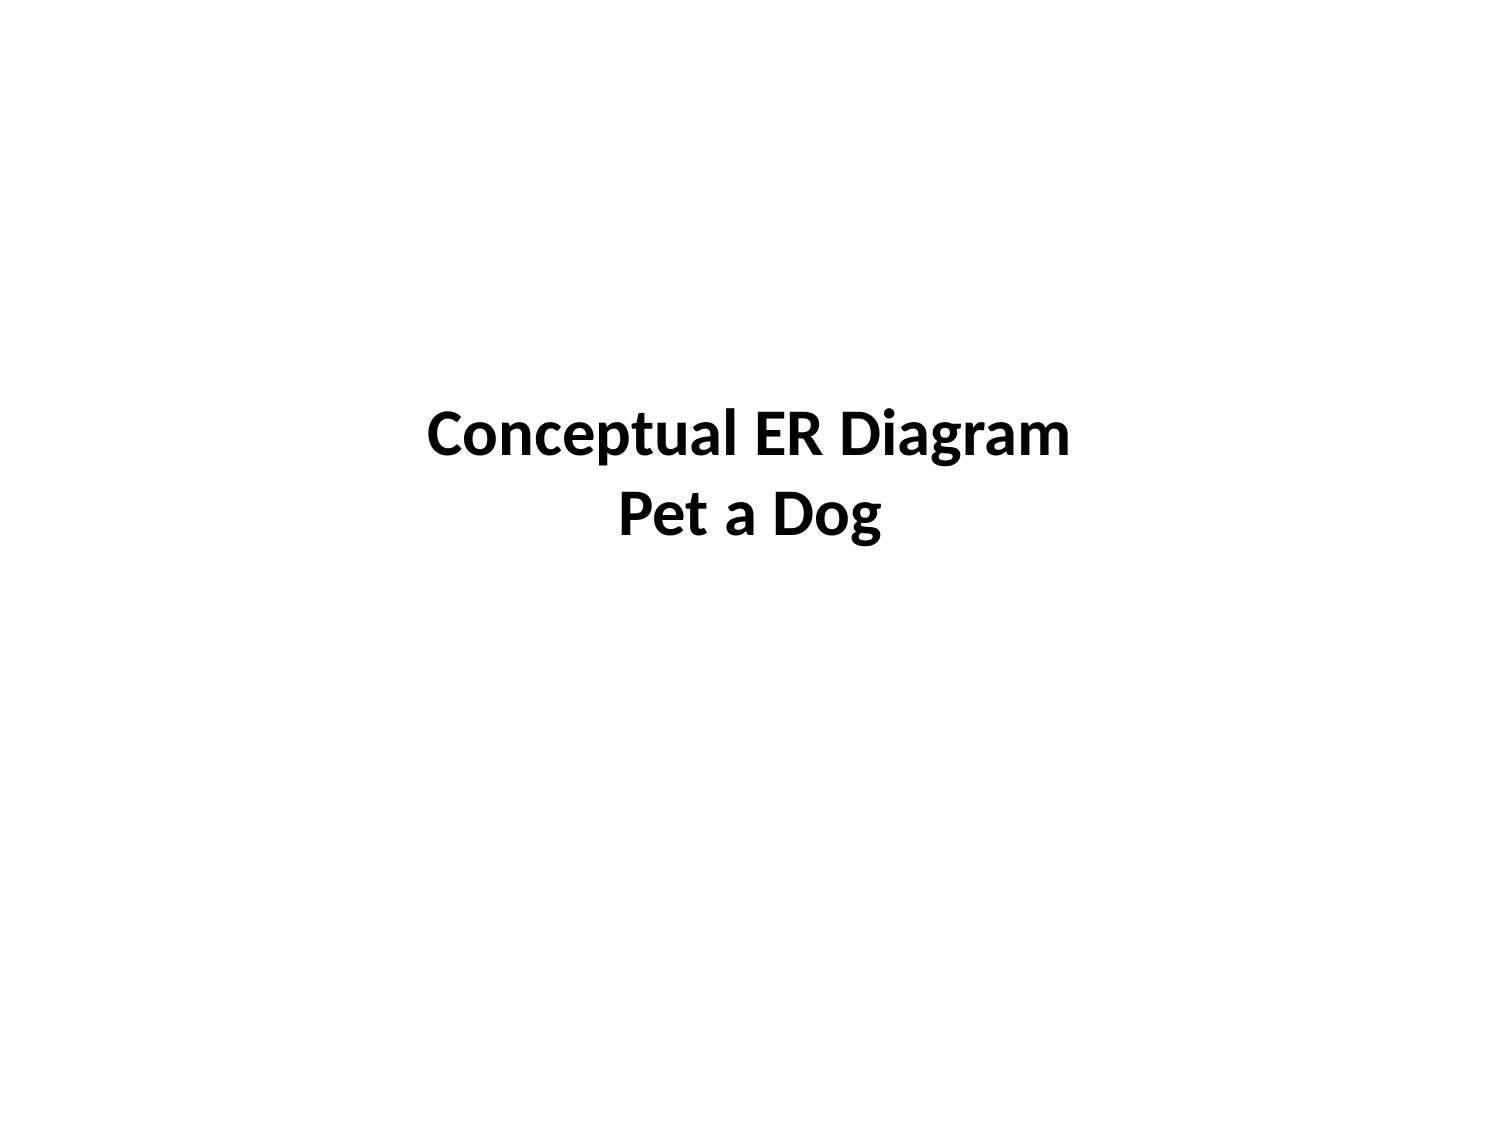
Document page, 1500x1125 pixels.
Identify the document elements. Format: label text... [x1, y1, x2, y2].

title Conceptual ER Diagram Pet a Dog [75, 375, 1425, 563]
